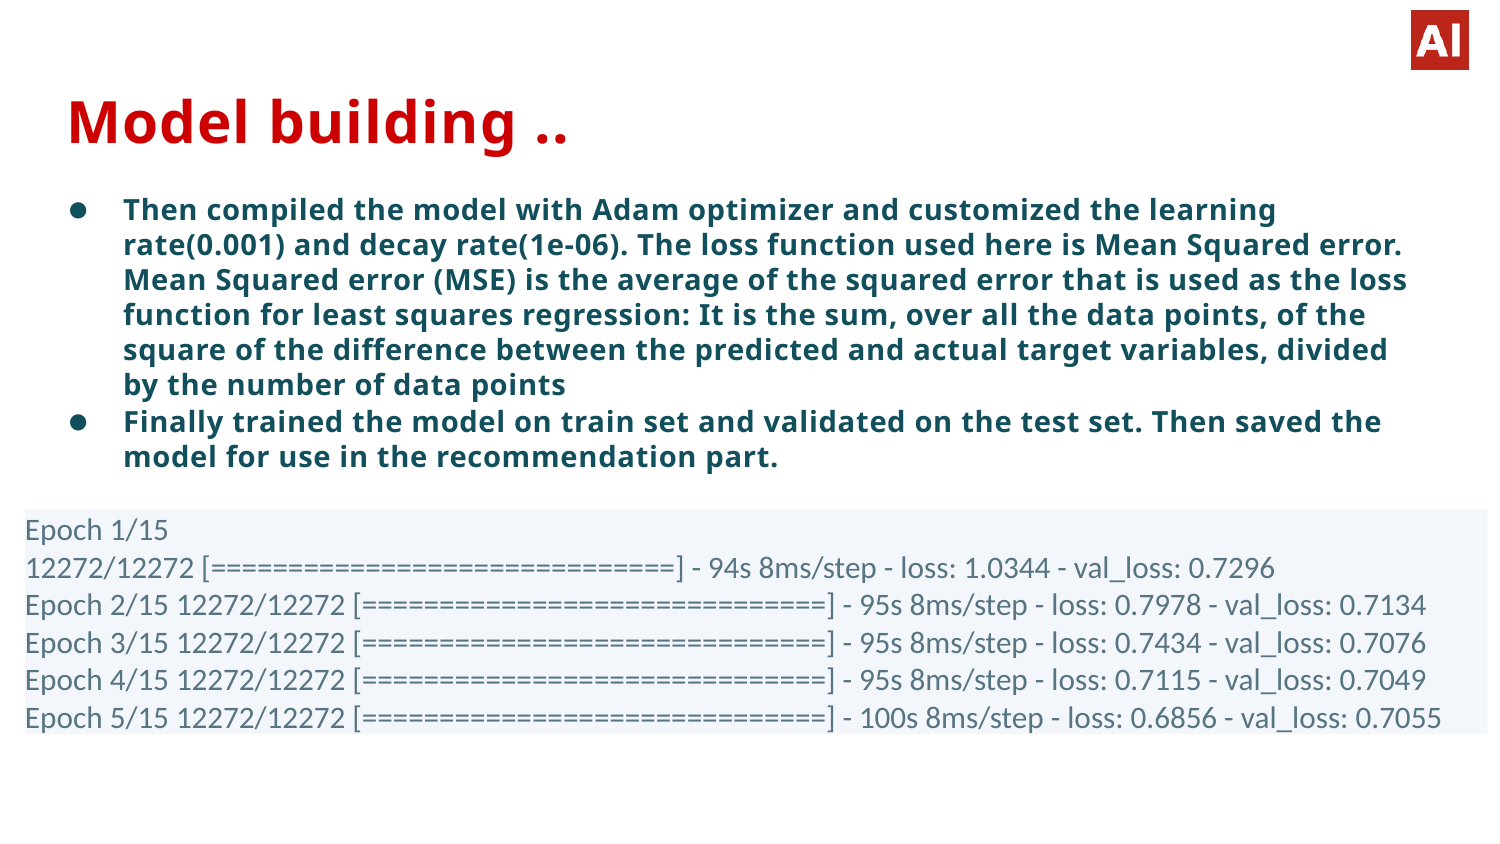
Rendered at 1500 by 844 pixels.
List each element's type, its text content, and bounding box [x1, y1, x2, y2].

title Model building .. [64, 83, 821, 184]
picture [1411, 10, 1469, 70]
text_box Then compiled the model with Adam optimizer and customized the learning rate(0.001) and decay rate(1e-06). The loss function used here is Mean Squared error. Mean Squared error (MSE) is the average of the squared error that is used as the loss function for least squares regression: It is the sum, over all the data points, of the square of the difference between the predicted and actual target variables, divided by the number of data points Finally trained the model on train set and validated on the test set. Then saved the model for use in the recommendation part. [50, 184, 1448, 481]
text_box Epoch 1/15 12272/12272 [==============================] - 94s 8ms/step - loss: 1.0344 - val_loss: 0.7296 Epoch 2/15 12272/12272 [==============================] - 95s 8ms/step - loss: 0.7978 - val_loss: 0.7134 Epoch 3/15 12272/12272 [==============================] - 95s 8ms/step - loss: 0.7434 - val_loss: 0.7076 Epoch 4/15 12272/12272 [==============================] - 95s 8ms/step - loss: 0.7115 - val_loss: 0.7049 Epoch 5/15 12272/12272 [==============================] - 100s 8ms/step - loss: 0.6856 - val_loss: 0.7055 [24, 509, 1488, 735]
